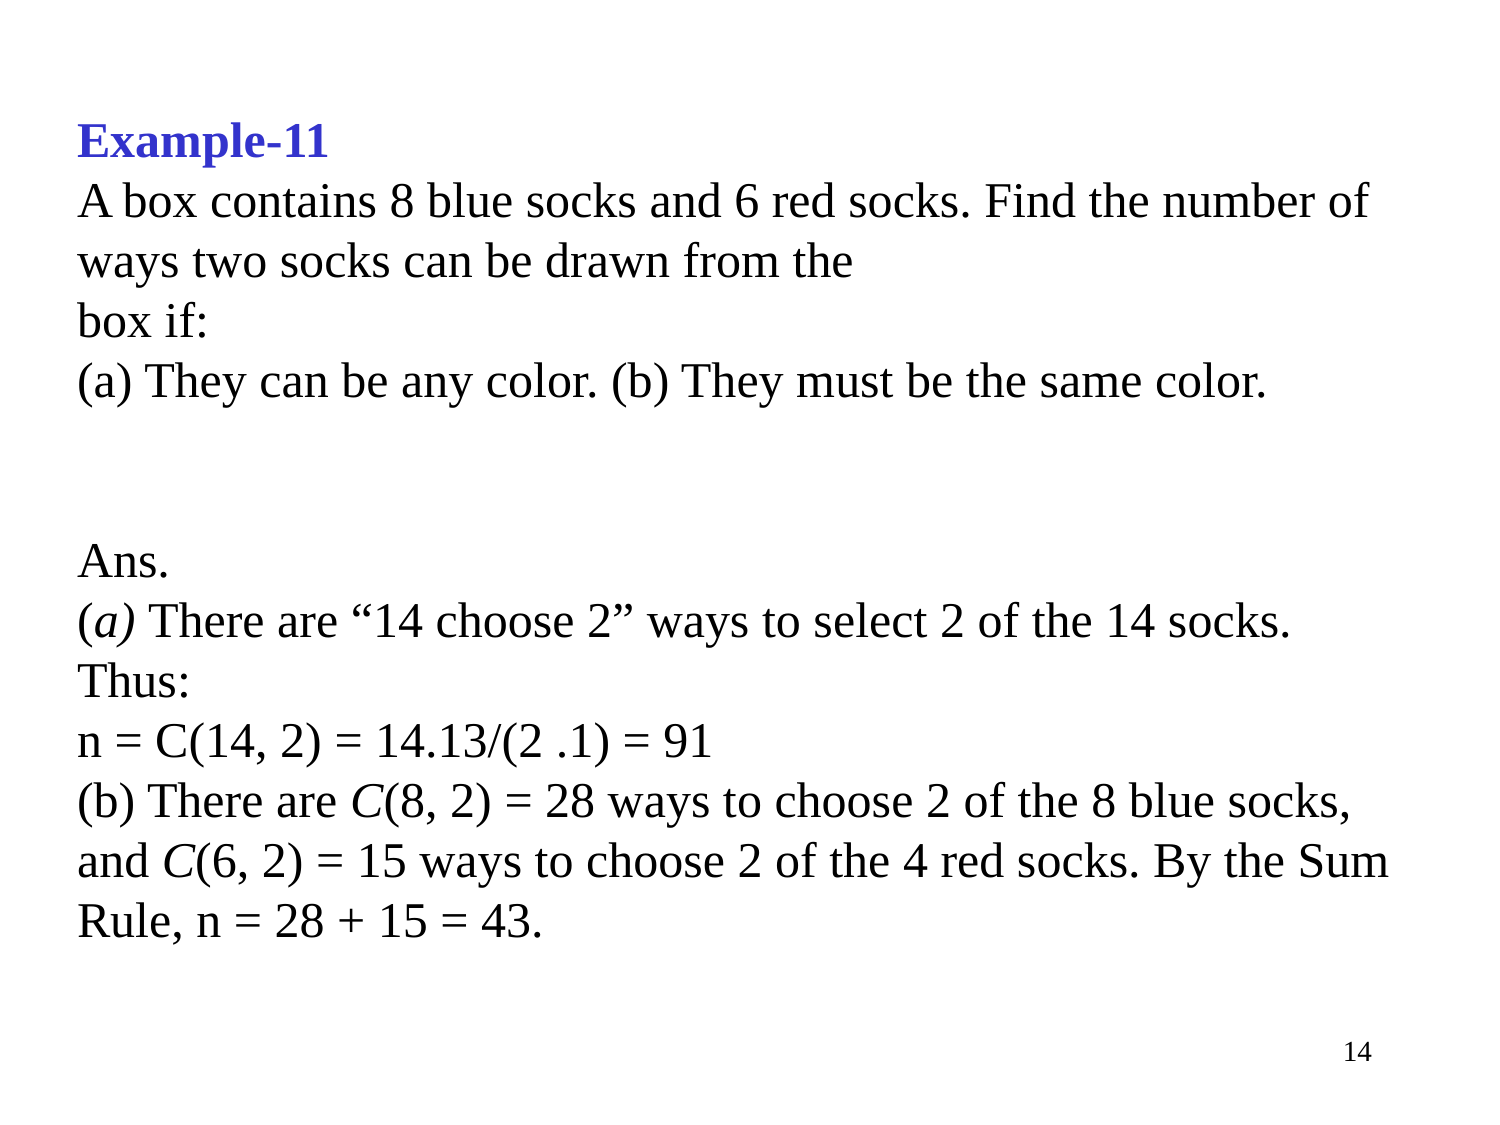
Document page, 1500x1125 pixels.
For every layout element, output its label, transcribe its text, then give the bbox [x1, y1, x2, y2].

text_box Example-11 A box contains 8 blue socks and 6 red socks. Find the number of ways two socks can be drawn from the box if: (a) They can be any color. (b) They must be the same color. Ans. (a) There are “14 choose 2” ways to select 2 of the 14 socks. Thus: n = C(14, 2) = 14.13/(2 .1) = 91 (b) There are C(8, 2) = 28 ways to choose 2 of the 8 blue socks, and C(6, 2) = 15 ways to choose 2 of the 4 red socks. By the Sum Rule, n = 28 + 15 = 43. [62, 99, 1413, 955]
slide_number 14 [1074, 1024, 1388, 1101]
